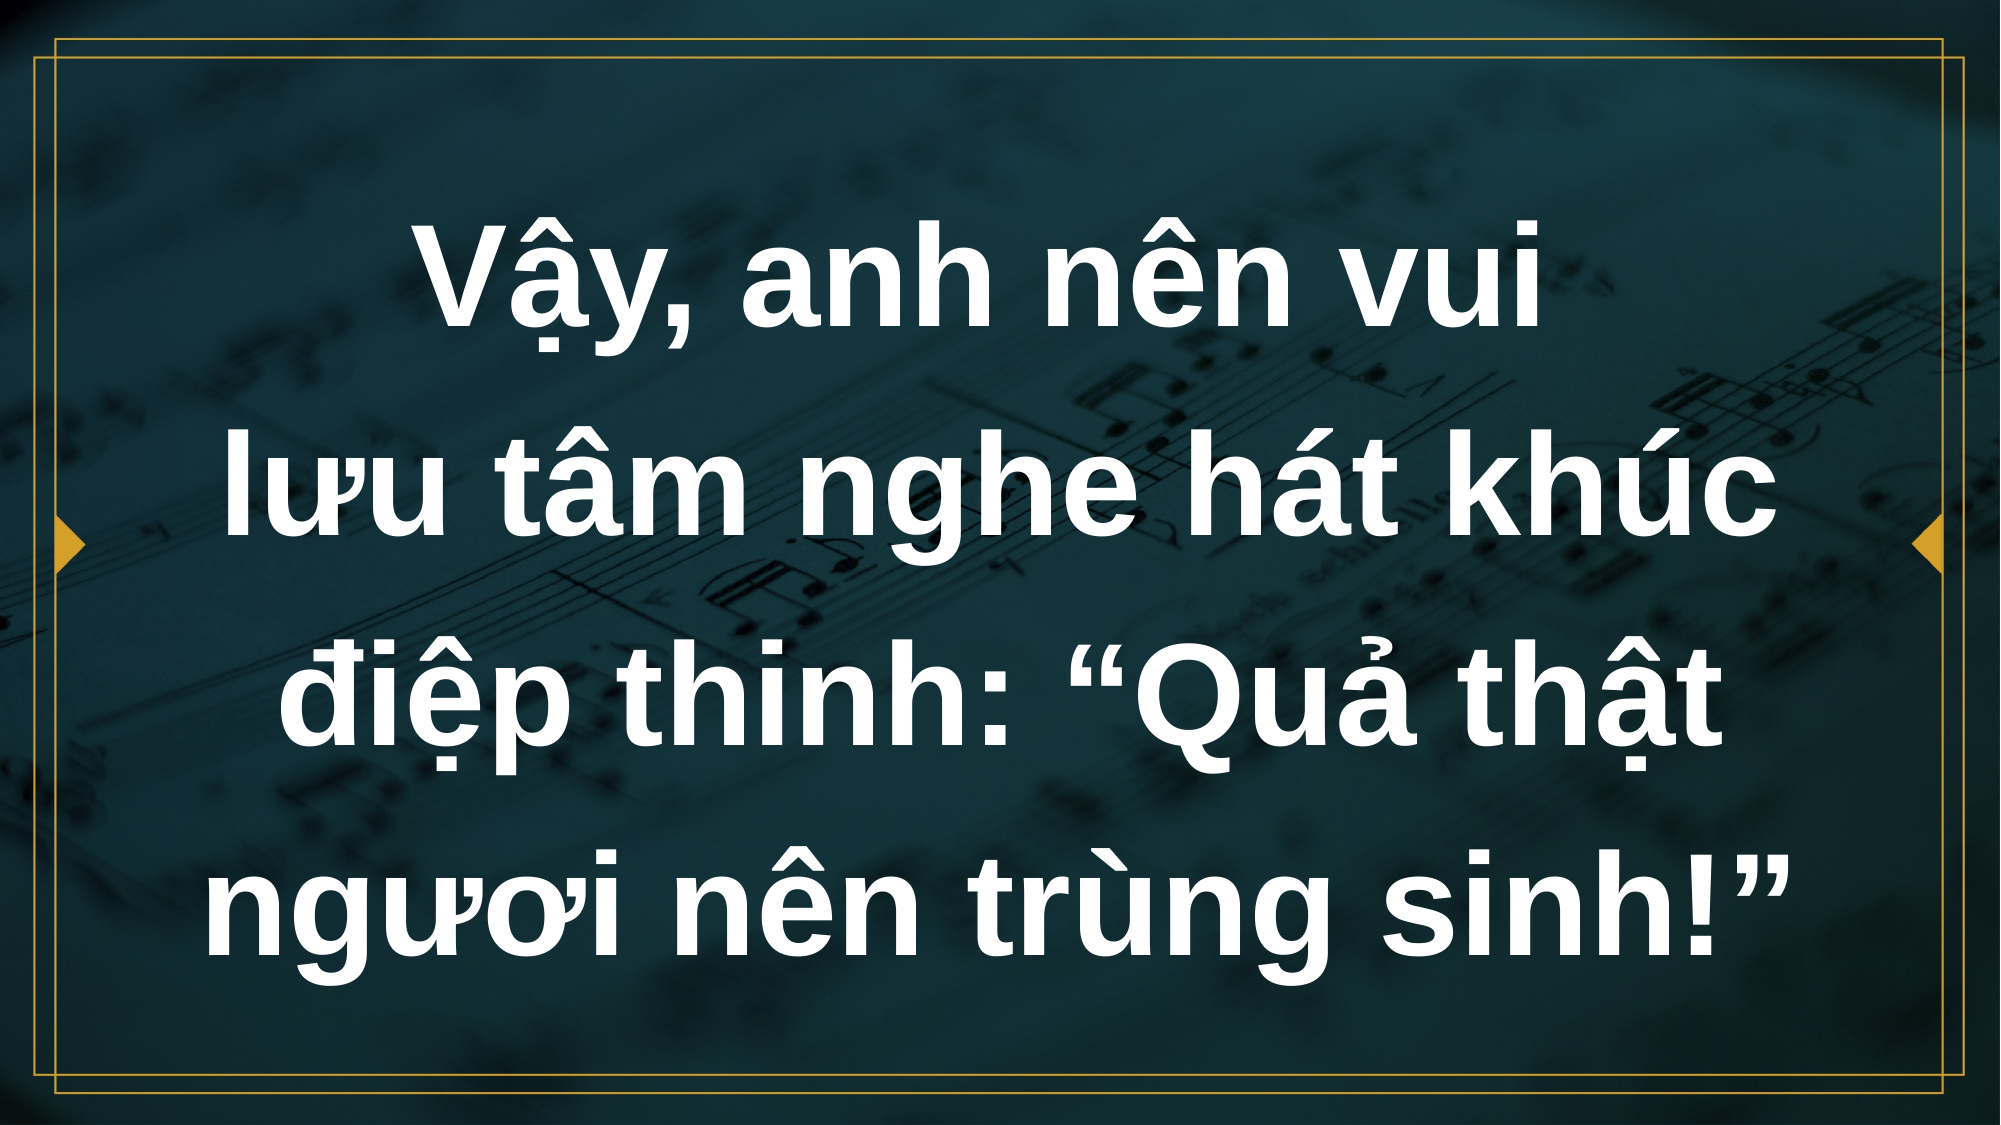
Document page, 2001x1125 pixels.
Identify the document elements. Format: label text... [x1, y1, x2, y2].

title Vậy, anh nên vui lưu tâm nghe hát khúc điệp thinh: “Quả thật ngươi nên trùng sinh!” [55, 53, 1945, 1077]
picture [0, 0, 2000, 1125]
